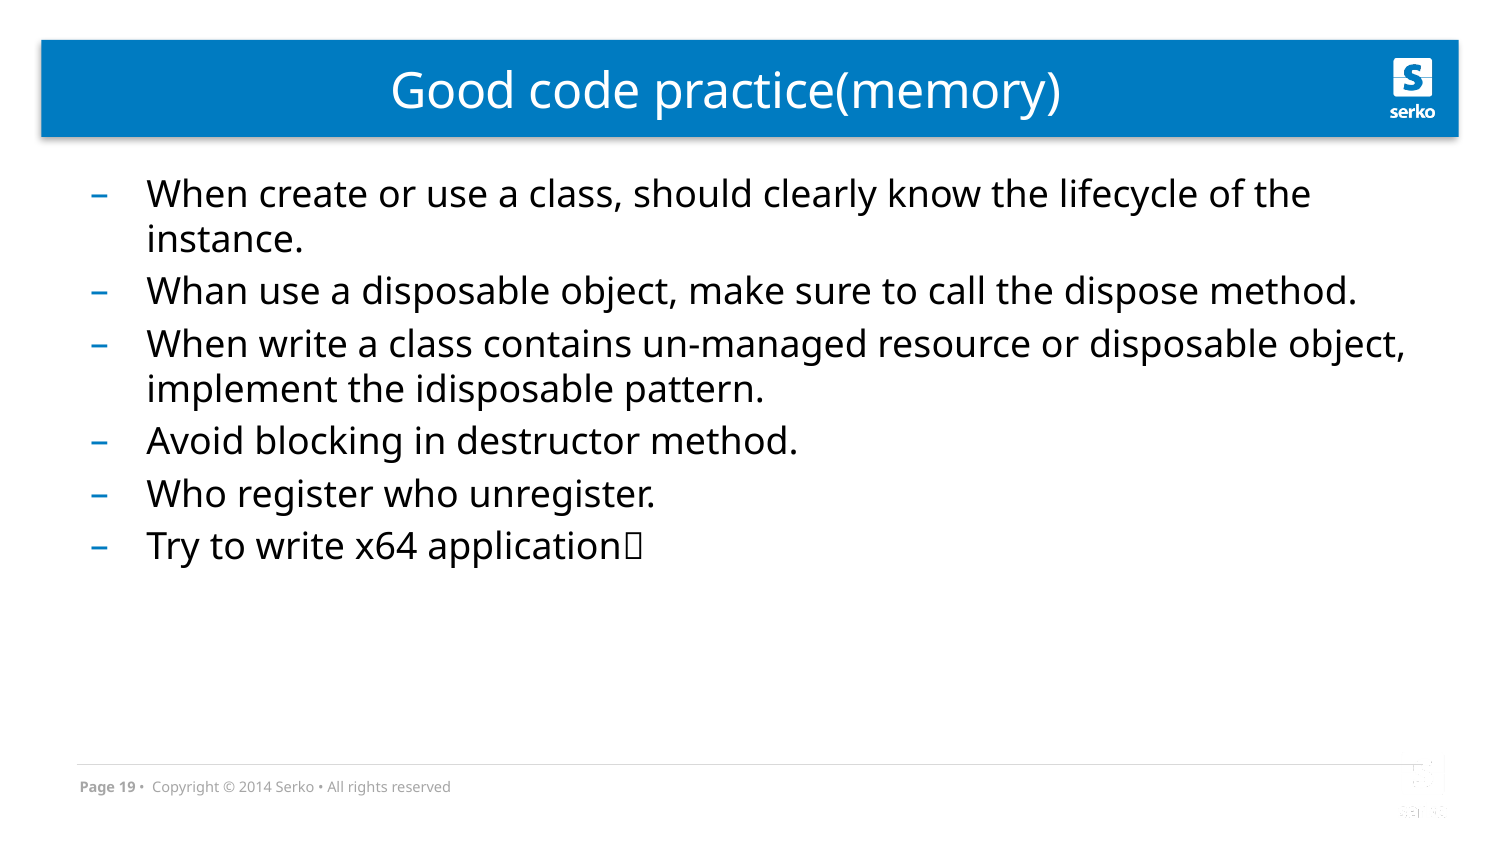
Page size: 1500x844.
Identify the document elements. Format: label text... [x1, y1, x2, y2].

picture [1390, 58, 1435, 118]
title Good code practice(memory) [75, 49, 1376, 128]
picture [1398, 752, 1447, 818]
list When create or use a class, should clearly know the lifecycle of the instance. Whan use a disposable object, make sure to call the dispose method. When write a class contains un-managed resource or disposable object, implement the idisposable pattern. Avoid blocking in destructor method. Who register who unregister. Try to write x64 application [75, 161, 1425, 736]
